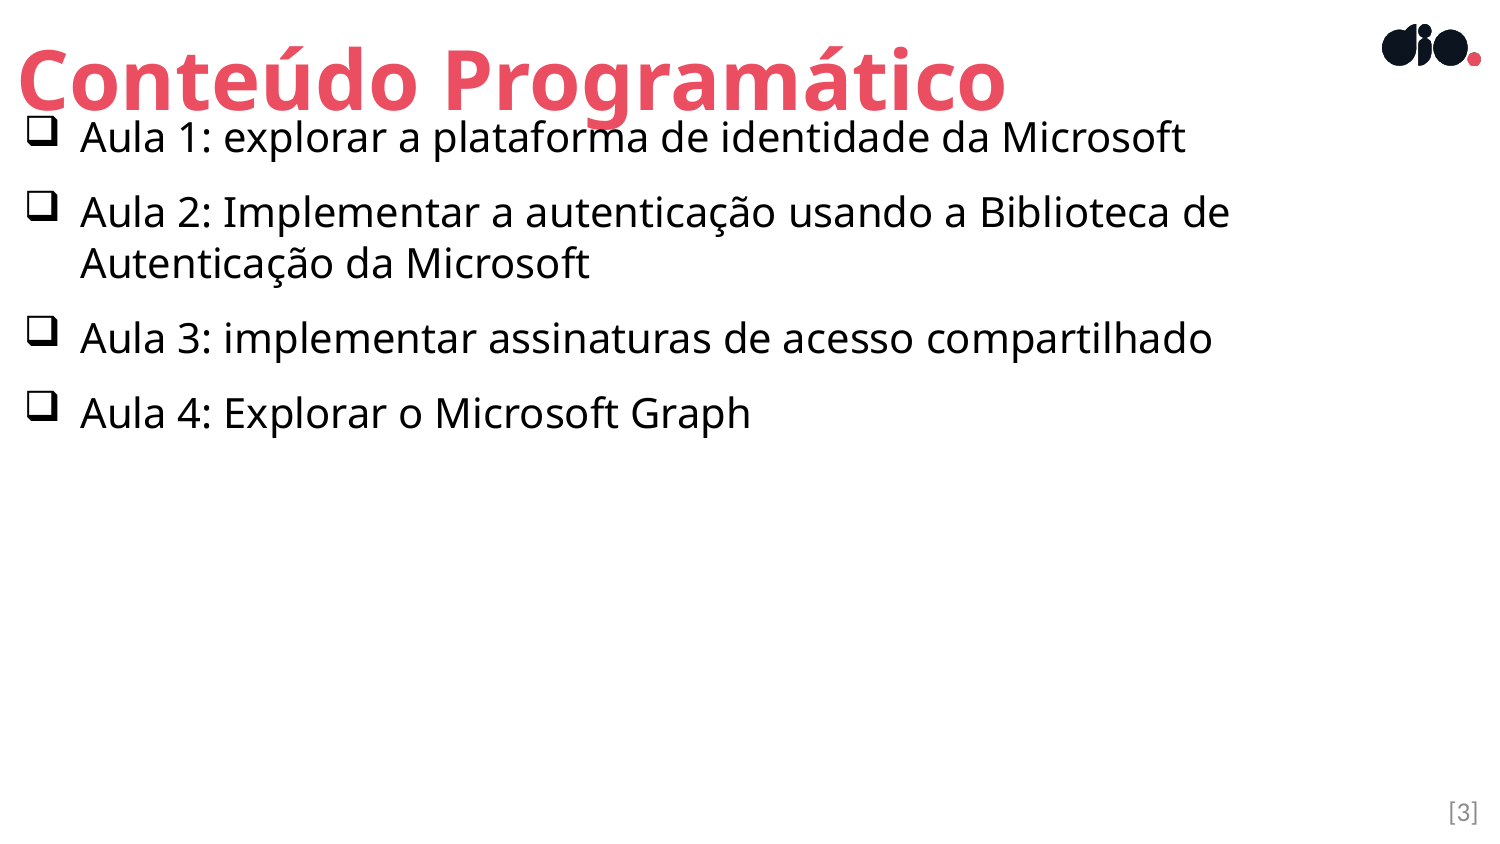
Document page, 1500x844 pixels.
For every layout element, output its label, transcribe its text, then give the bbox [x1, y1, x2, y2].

text_box Aula 1: explorar a plataforma de identidade da Microsoft Aula 2: Implementar a autenticação usando a Biblioteca de Autenticação da Microsoft Aula 3: implementar assinaturas de acesso compartilhado Aula 4: Explorar o Microsoft Graph [9, 103, 1481, 645]
picture [1382, 24, 1481, 66]
slide_number [3] [1403, 779, 1494, 844]
text_box Conteúdo Programático [1, 0, 1217, 139]
